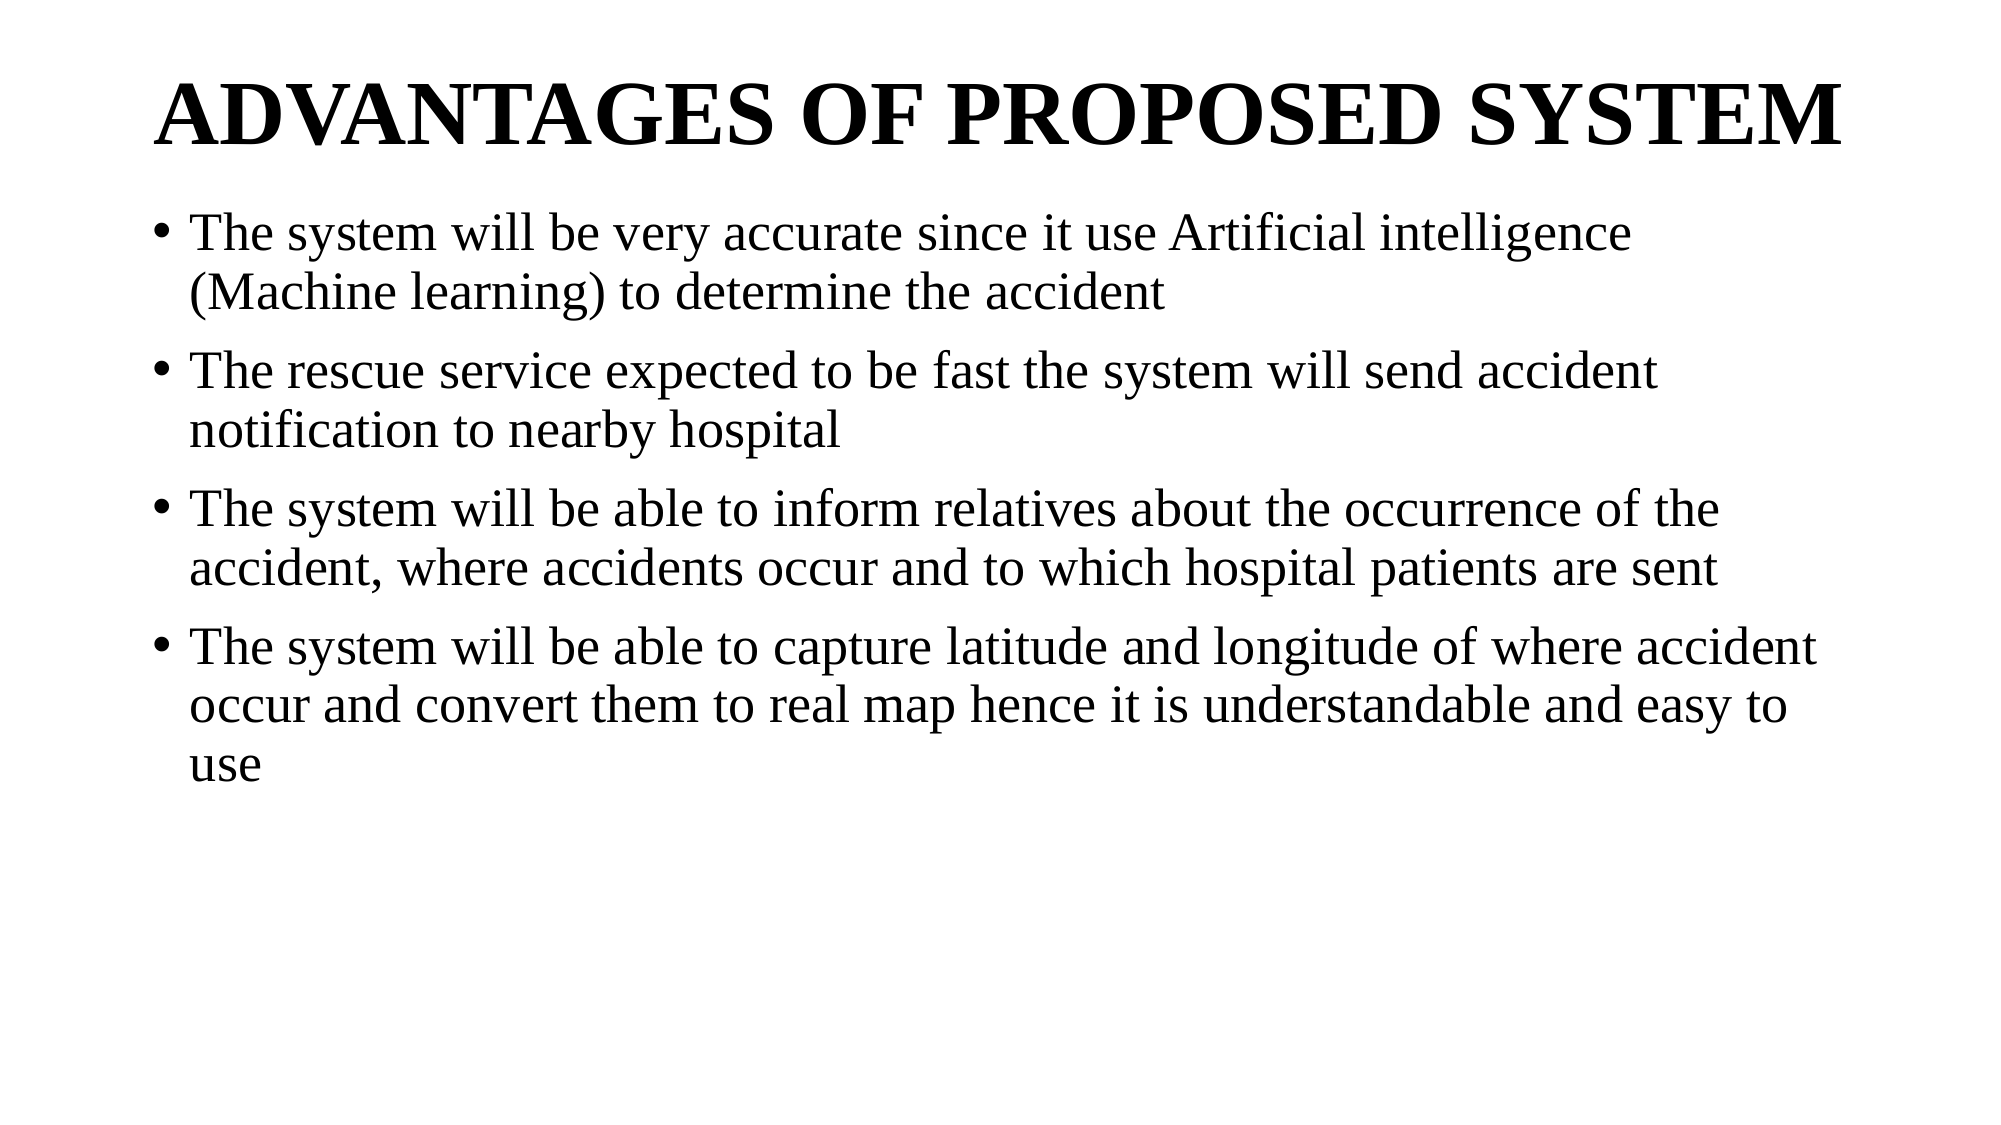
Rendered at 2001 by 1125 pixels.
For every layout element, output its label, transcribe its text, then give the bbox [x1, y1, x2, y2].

title ADVANTAGES OF PROPOSED SYSTEM [137, 59, 1863, 169]
list The system will be very accurate since it use Artificial intelligence (Machine learning) to determine the accident The rescue service expected to be fast the system will send accident notification to nearby hospital The system will be able to inform relatives about the occurrence of the accident, where accidents occur and to which hospital patients are sent The system will be able to capture latitude and longitude of where accident occur and convert them to real map hence it is understandable and easy to use [137, 196, 1863, 1014]
